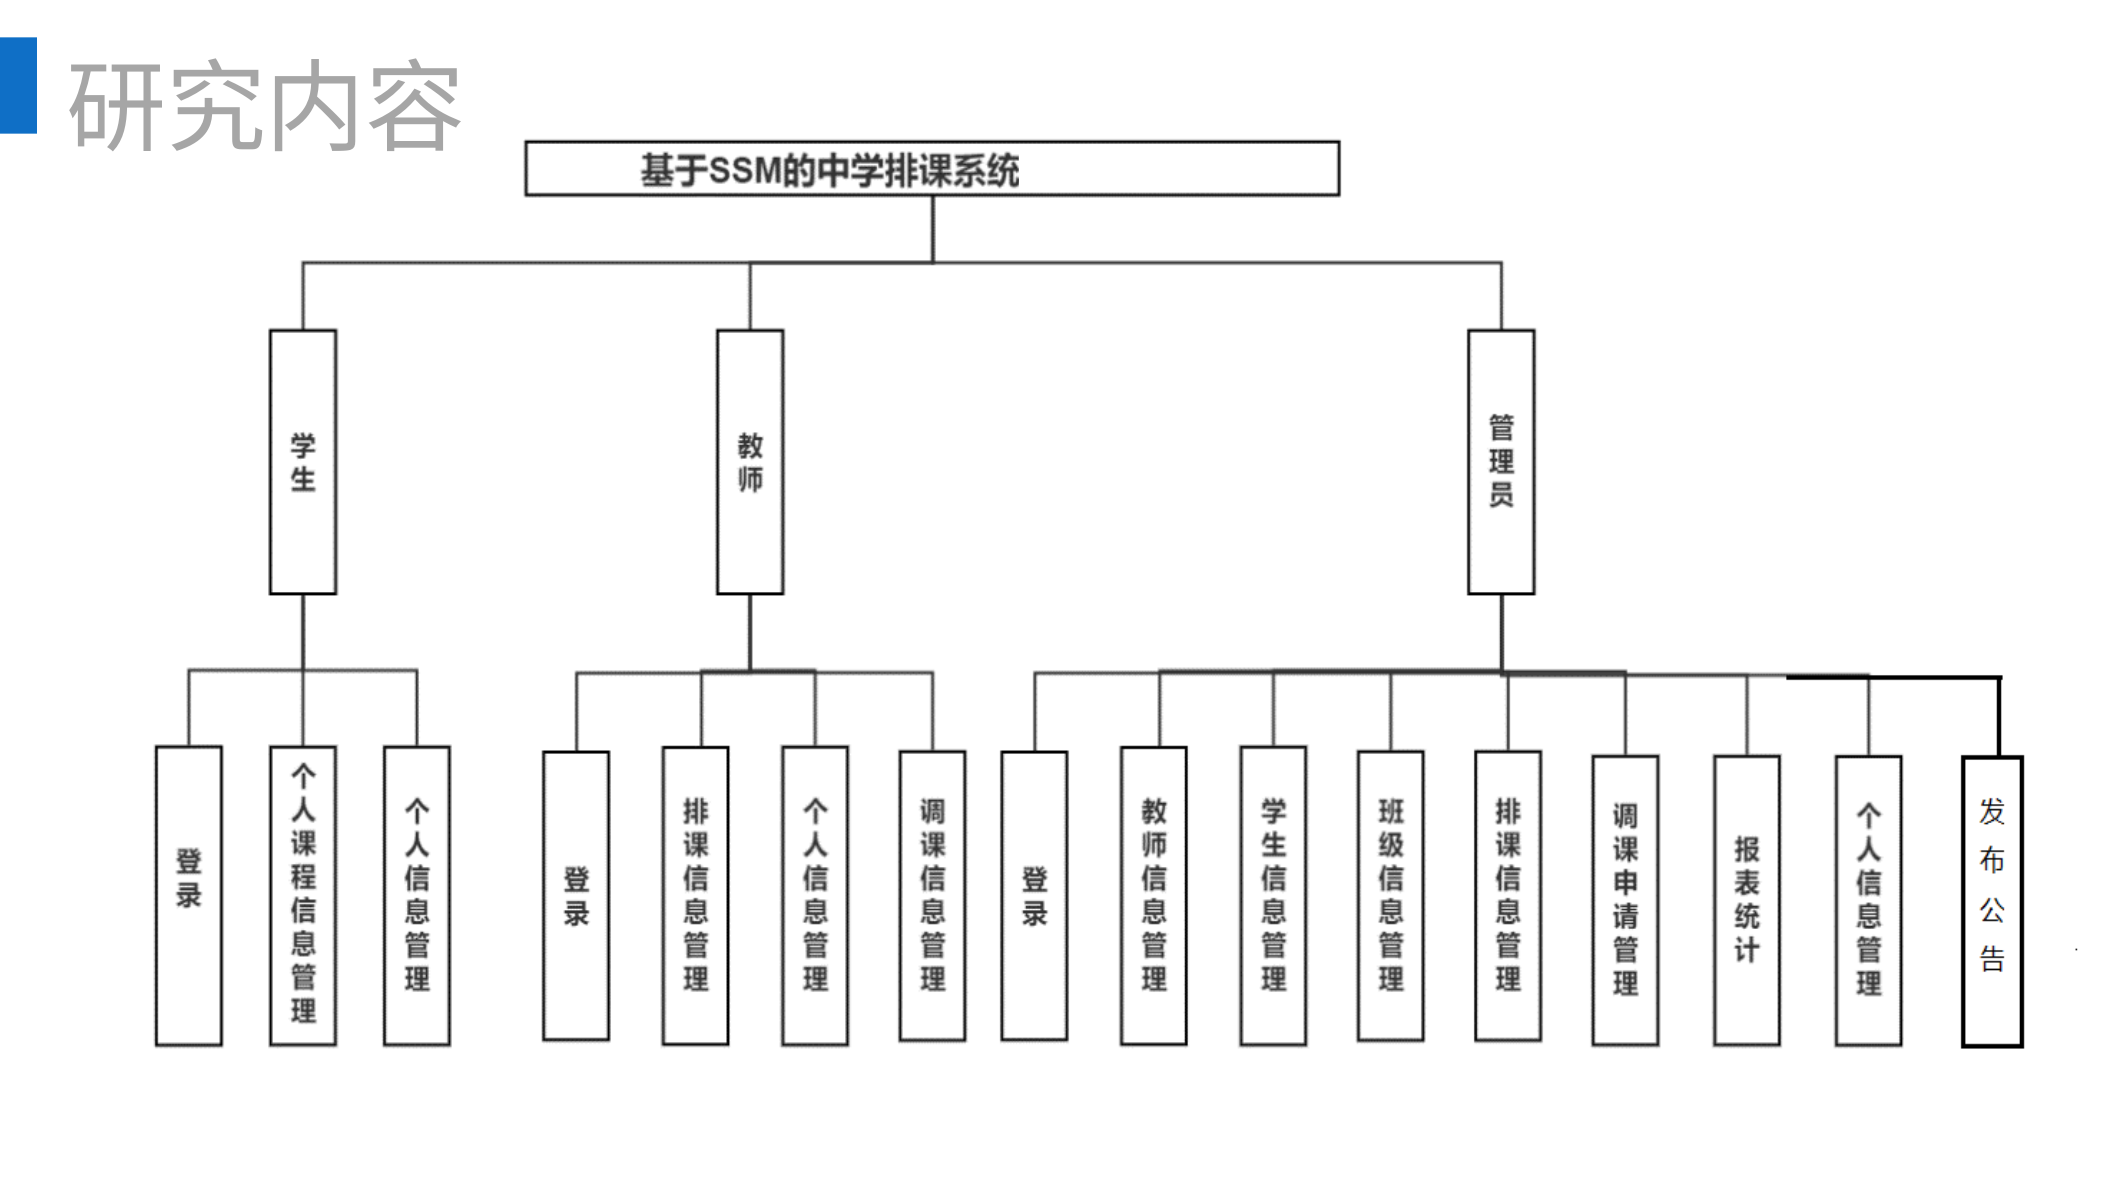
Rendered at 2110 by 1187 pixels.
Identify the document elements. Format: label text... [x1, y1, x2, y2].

text_box 研究内容 [66, 43, 467, 164]
text_box [0, 36, 38, 135]
picture [121, 104, 2083, 1161]
